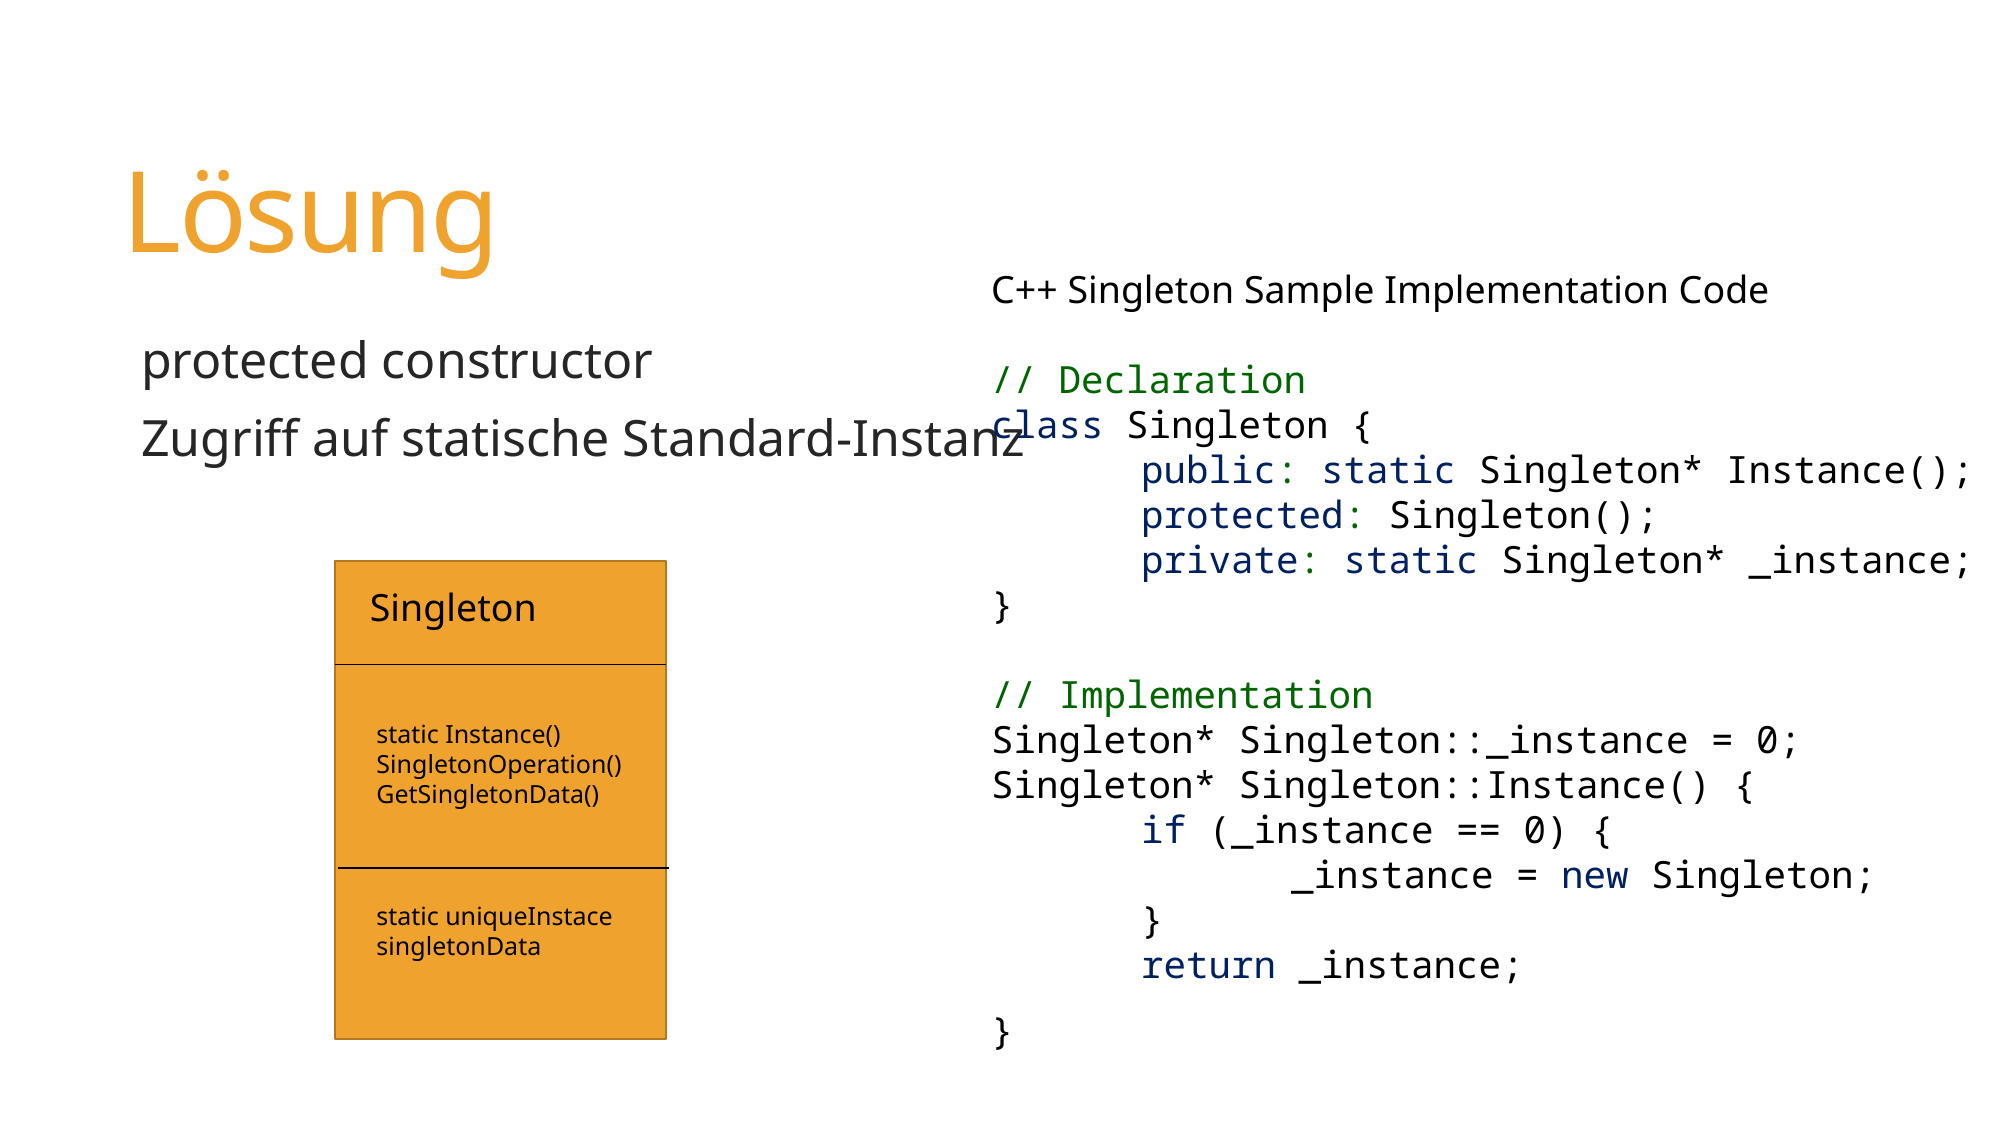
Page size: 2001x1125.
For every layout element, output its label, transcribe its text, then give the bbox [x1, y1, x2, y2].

list protected constructor Zugriff auf statische Standard-Instanz [111, 329, 976, 948]
title Lösung [107, 81, 1875, 354]
text_box C++ Singleton Sample Implementation Code // Declaration class Singleton { public: static Singleton* Instance(); protected: Singleton(); private: static Singleton* _instance; } // Implementation Singleton* Singleton::_instance = 0; Singleton* Singleton::Instance() { if (_instance == 0) { _instance = new Singleton; } return _instance; } [976, 258, 2000, 1064]
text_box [335, 560, 673, 1039]
